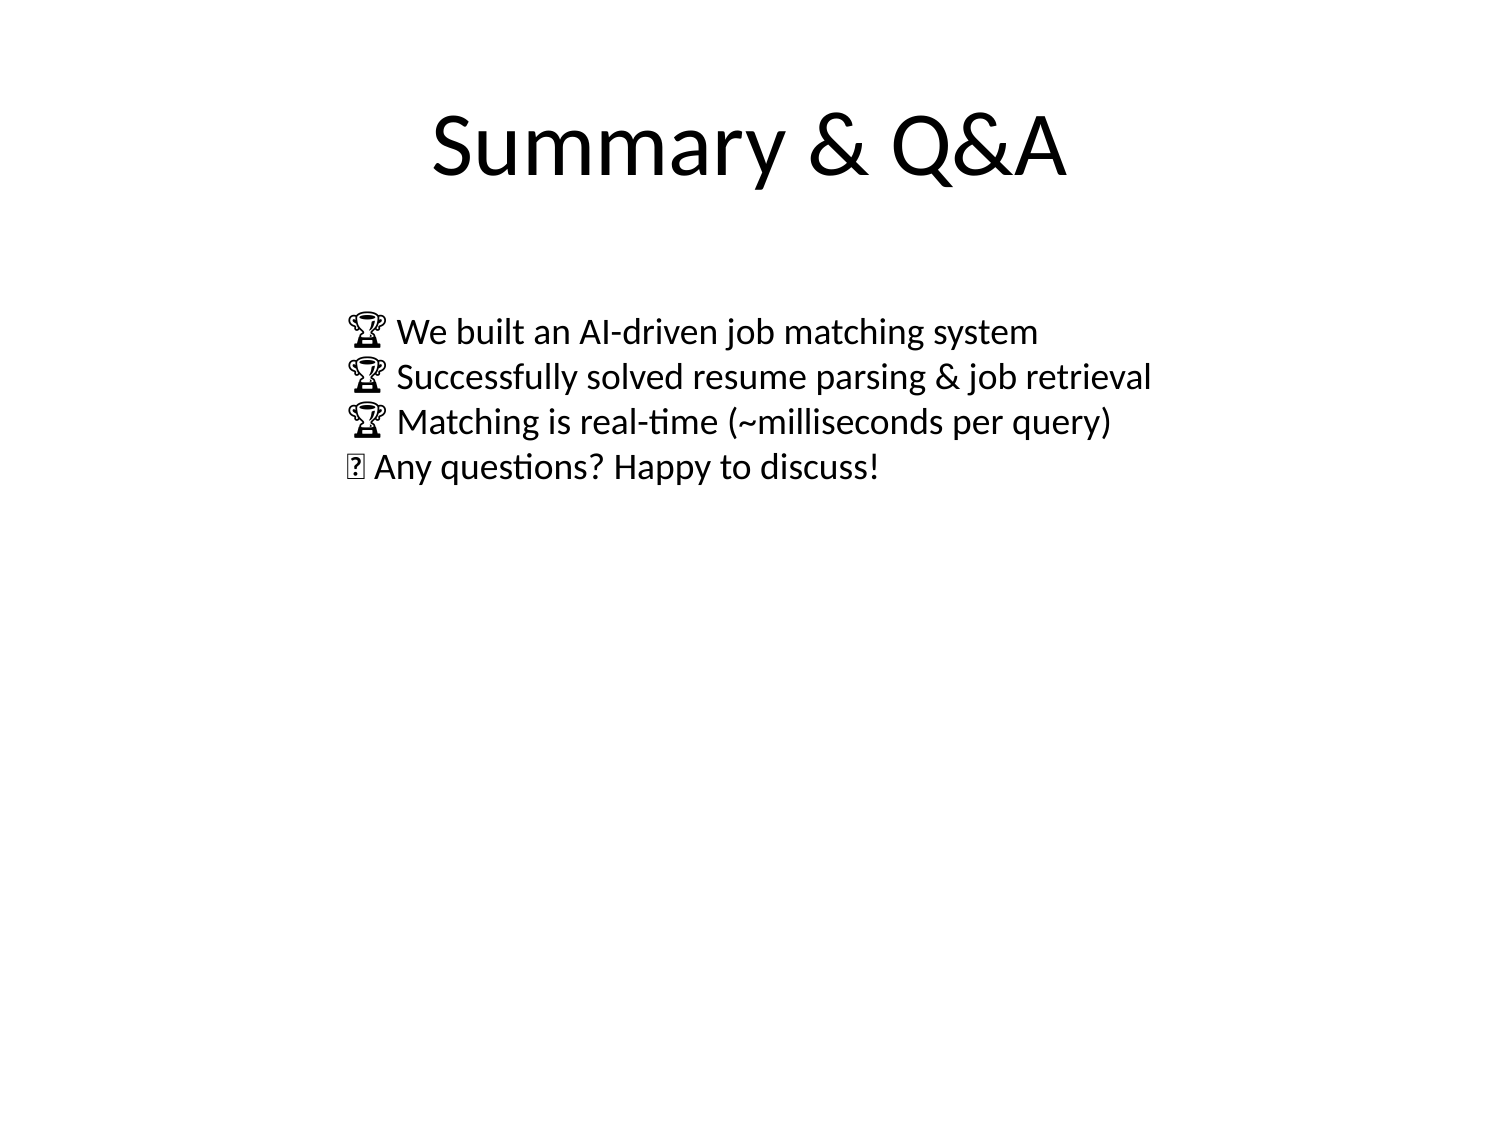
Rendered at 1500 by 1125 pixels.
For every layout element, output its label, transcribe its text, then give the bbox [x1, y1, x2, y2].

text_box 🏆 We built an AI-driven job matching system 🏆 Successfully solved resume parsing & job retrieval 🏆 Matching is real-time (~milliseconds per query) 💬 Any questions? Happy to discuss! [331, 299, 1169, 495]
title Summary & Q&A [75, 45, 1425, 233]
